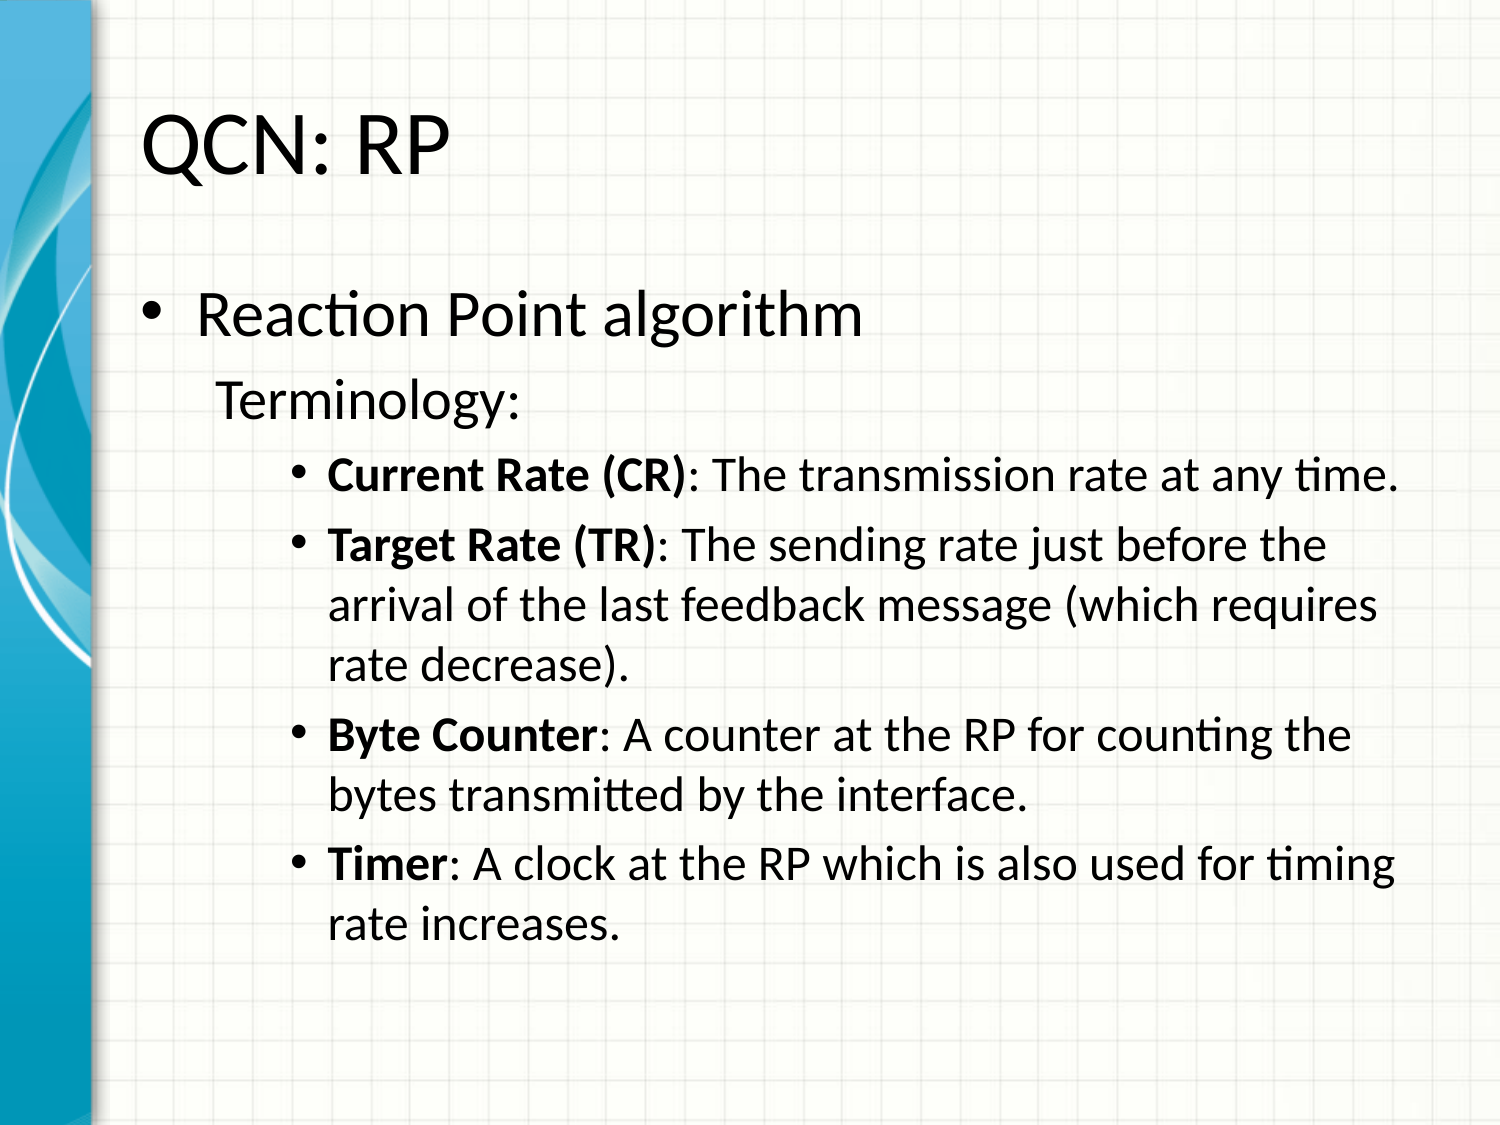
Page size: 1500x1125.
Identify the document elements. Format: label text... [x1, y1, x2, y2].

title QCN: RP [125, 44, 1450, 232]
list Reaction Point algorithm Terminology: Current Rate (CR): The transmission rate at any time. Target Rate (TR): The sending rate just before the arrival of the last feedback message (which requires rate decrease). Byte Counter: A counter at the RP for counting the bytes transmitted by the interface. Timer: A clock at the RP which is also used for timing rate increases. [125, 261, 1450, 967]
picture [0, 0, 1500, 1125]
